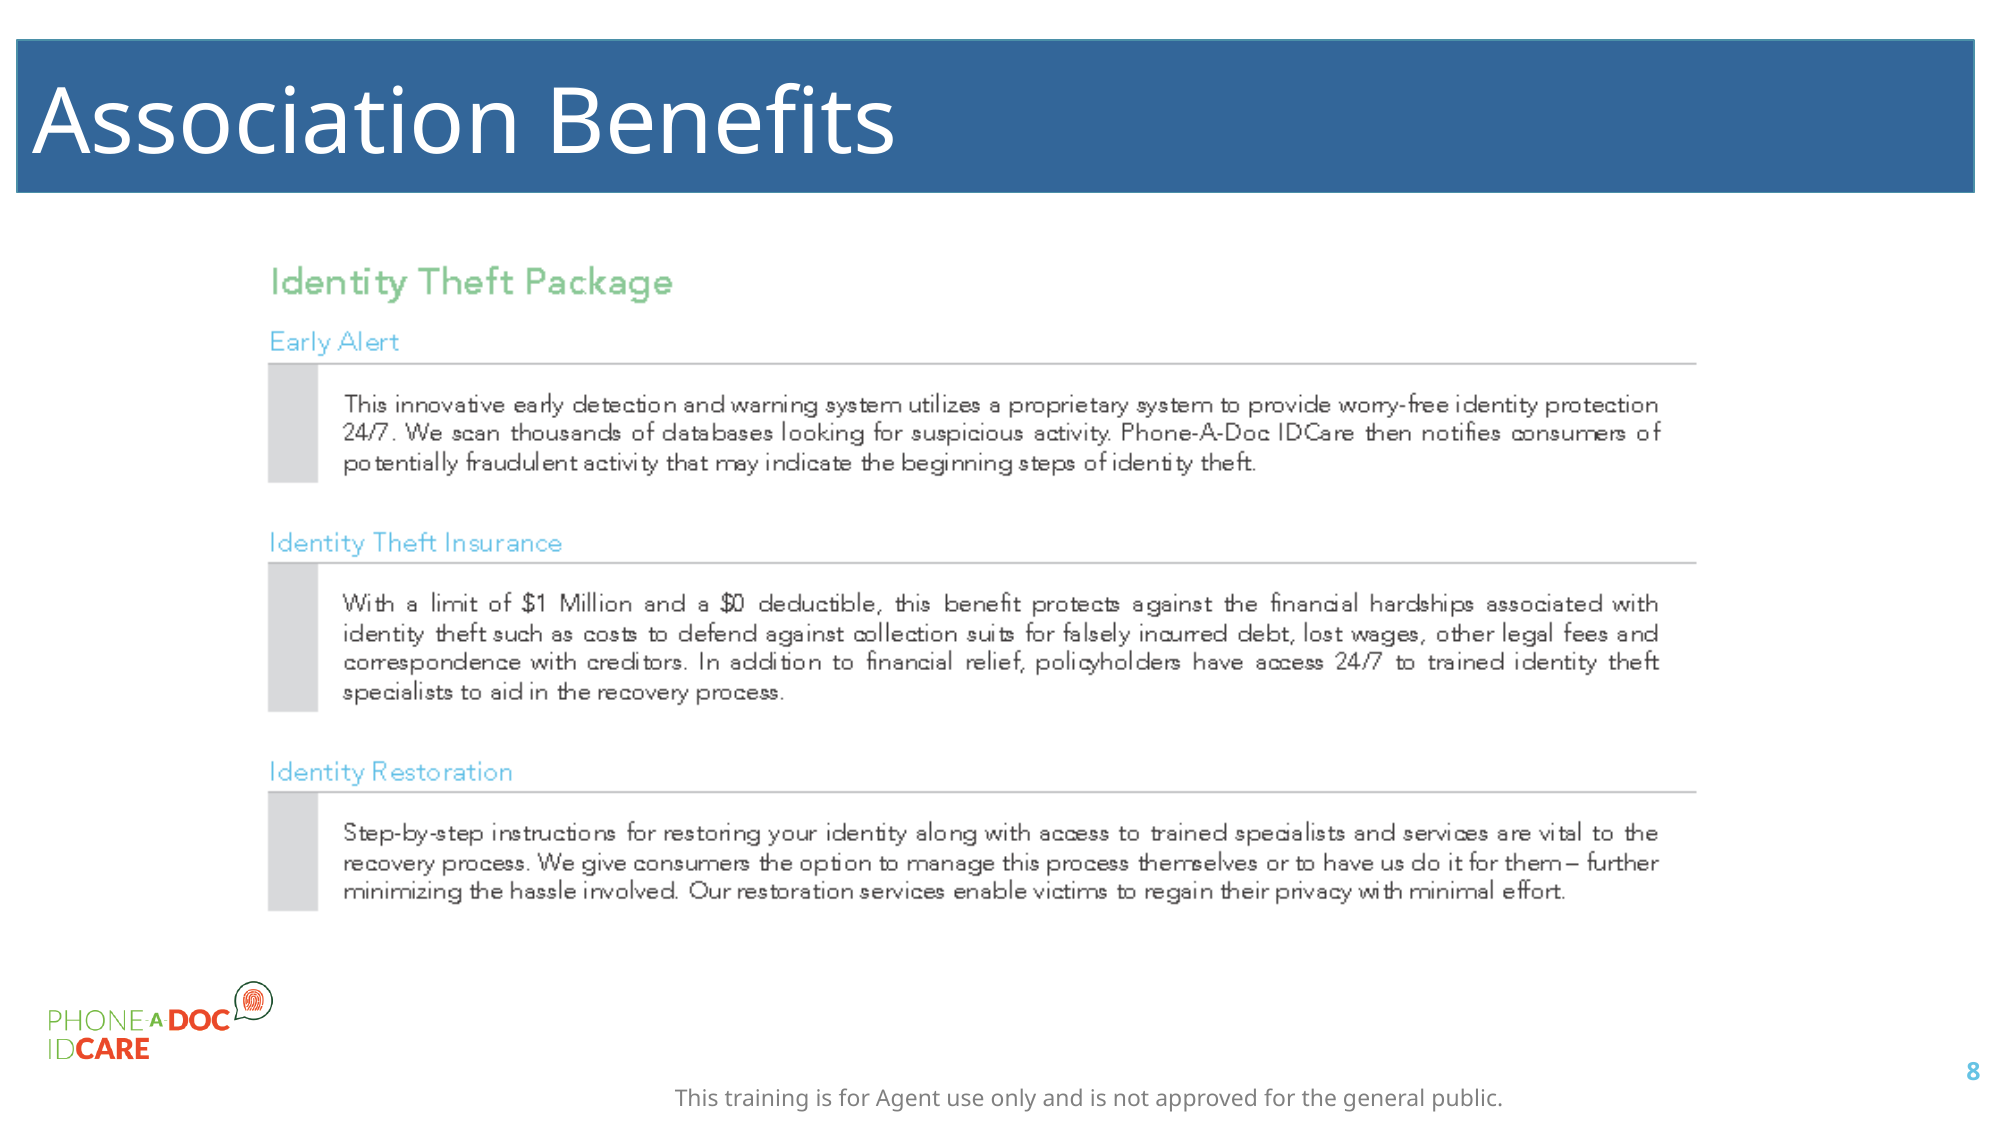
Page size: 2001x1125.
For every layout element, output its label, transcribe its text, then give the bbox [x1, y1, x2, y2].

text_box Association Benefits [16, 39, 1975, 193]
slide_number 8 [1744, 1042, 1996, 1103]
picture [238, 247, 1713, 922]
picture [37, 975, 293, 1066]
text_box [17, 229, 1974, 1066]
